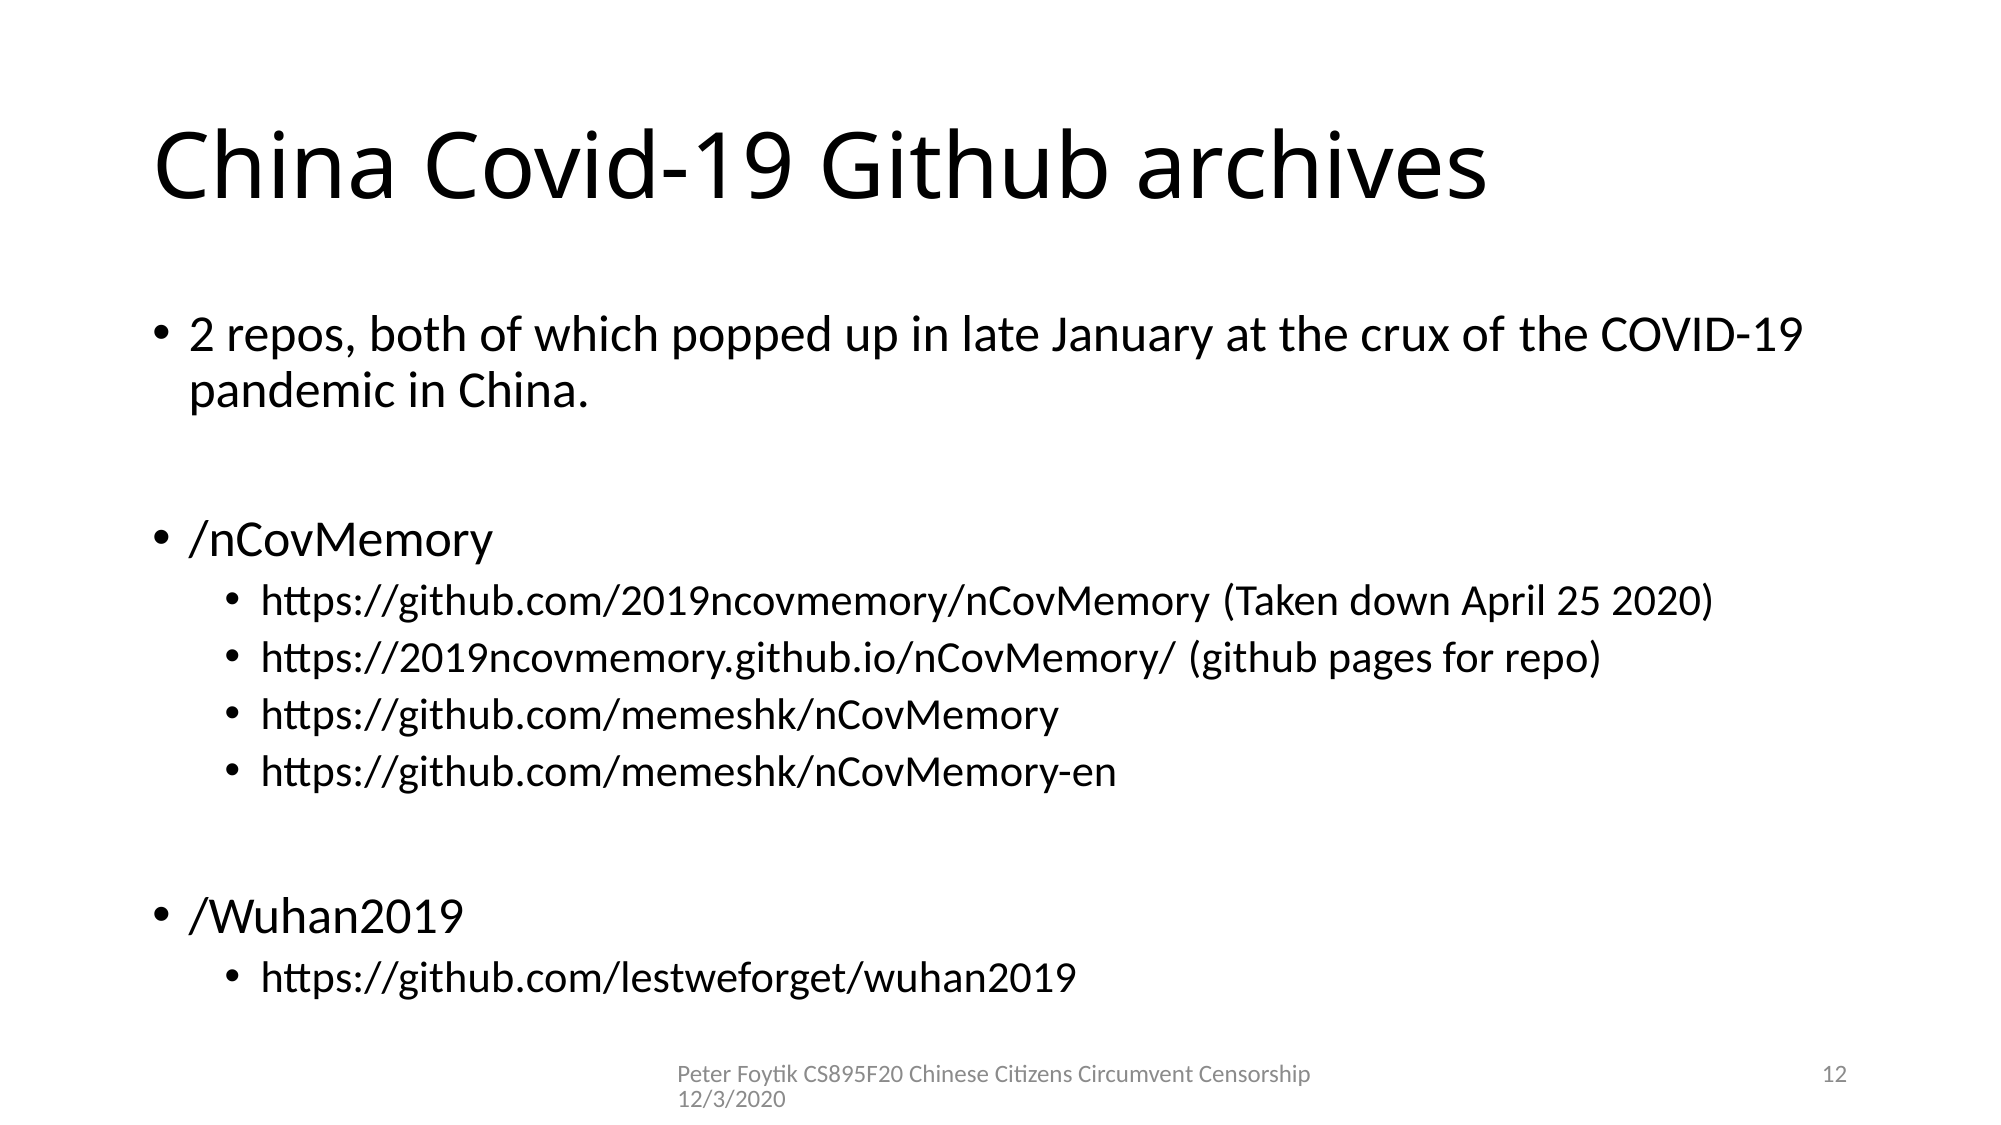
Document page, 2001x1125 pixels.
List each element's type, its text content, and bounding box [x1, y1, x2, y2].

title China Covid-19 Github archives [137, 59, 1863, 278]
list 2 repos, both of which popped up in late January at the crux of the COVID-19 pandemic in China. /nCovMemory https://github.com/2019ncovmemory/nCovMemory (Taken down April 25 2020) https://2019ncovmemory.github.io/nCovMemory/ (github pages for repo) https://github.com/memeshk/nCovMemory https://github.com/memeshk/nCovMemory-en /Wuhan2019 https://github.com/lestweforget/wuhan2019 [137, 299, 1863, 1014]
slide_number 12 [1412, 1042, 1863, 1103]
footer Peter Foytik CS895F20 Chinese Citizens Circumvent Censorship 12/3/2020 [662, 1042, 1338, 1103]
